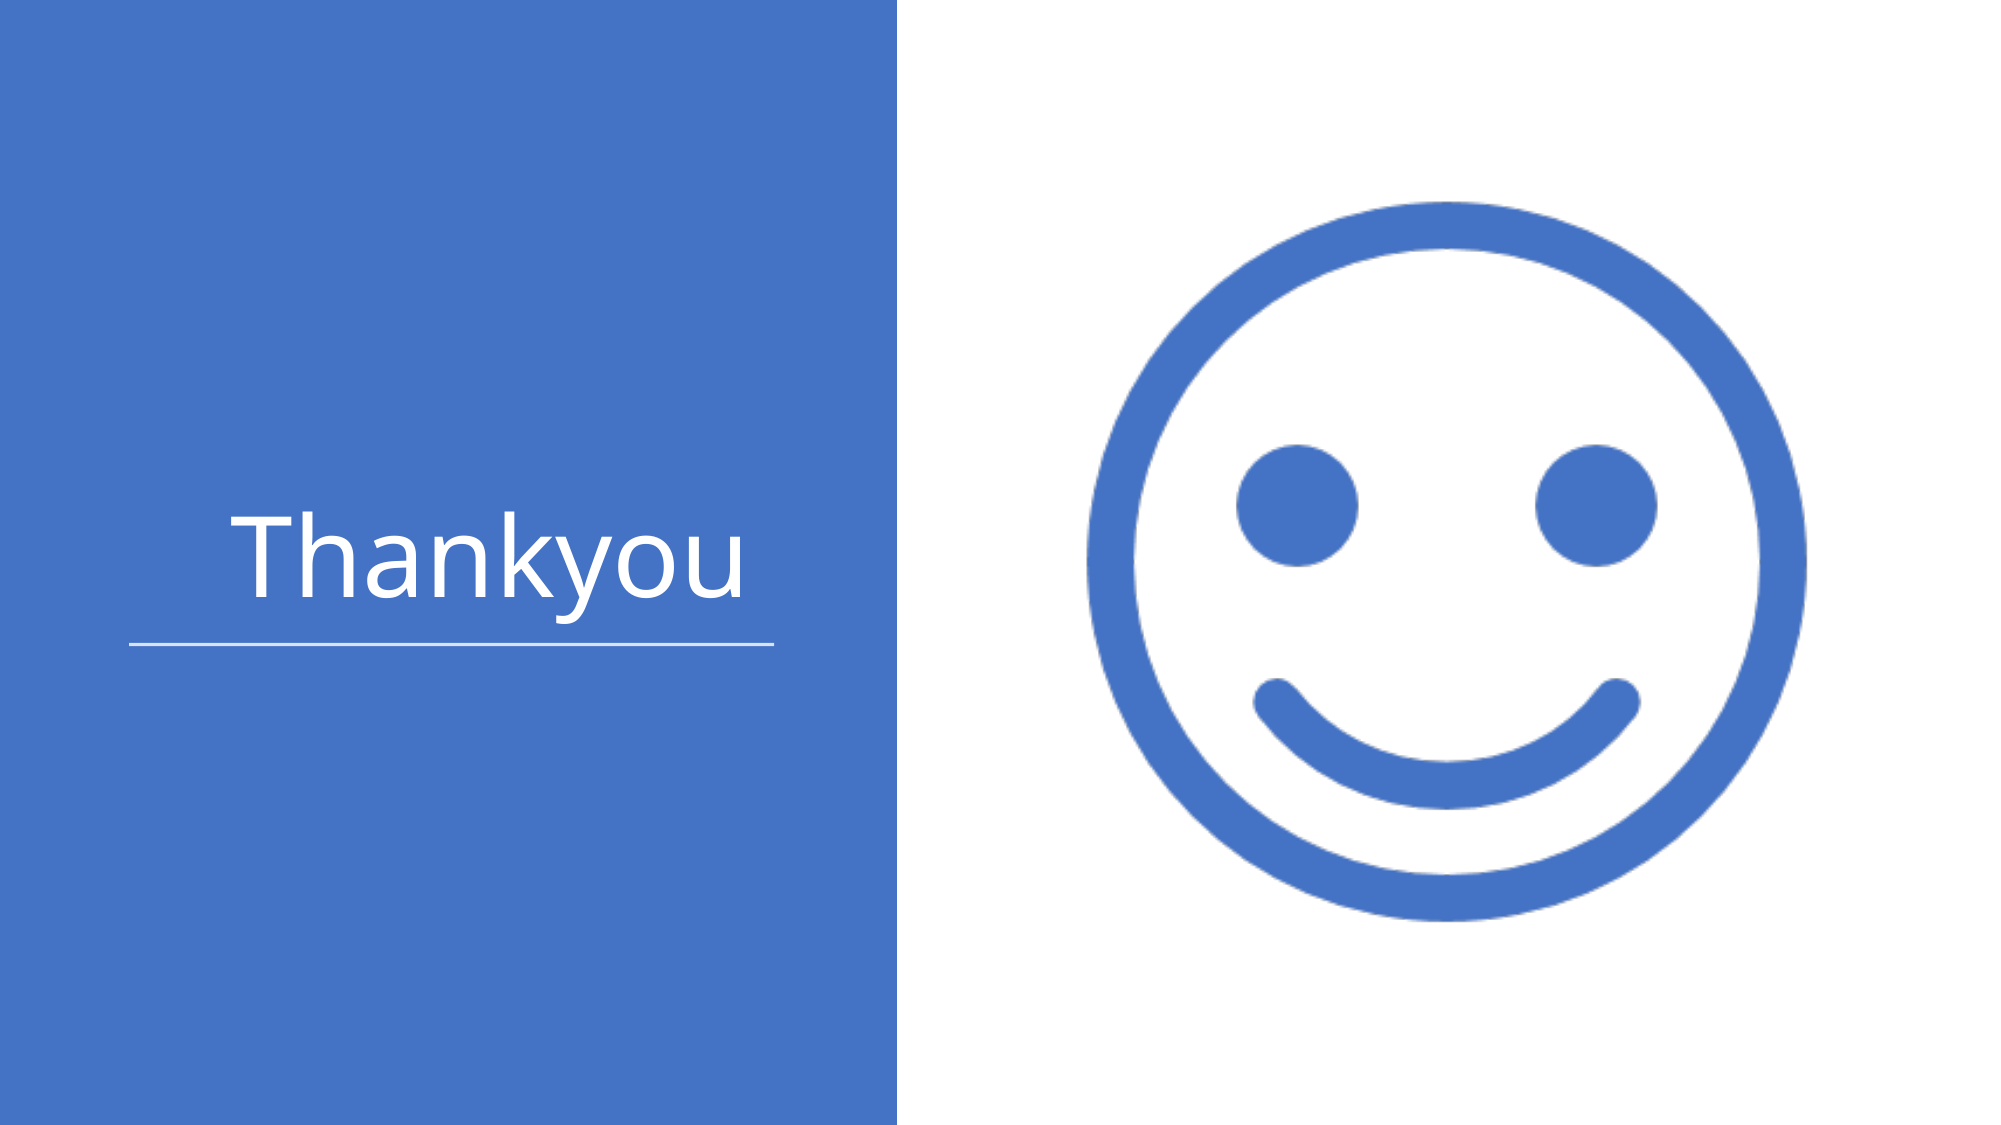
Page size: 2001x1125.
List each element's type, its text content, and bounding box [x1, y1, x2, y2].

title Thankyou [104, 131, 795, 630]
text_box [0, 0, 898, 1125]
picture [999, 114, 1896, 1011]
